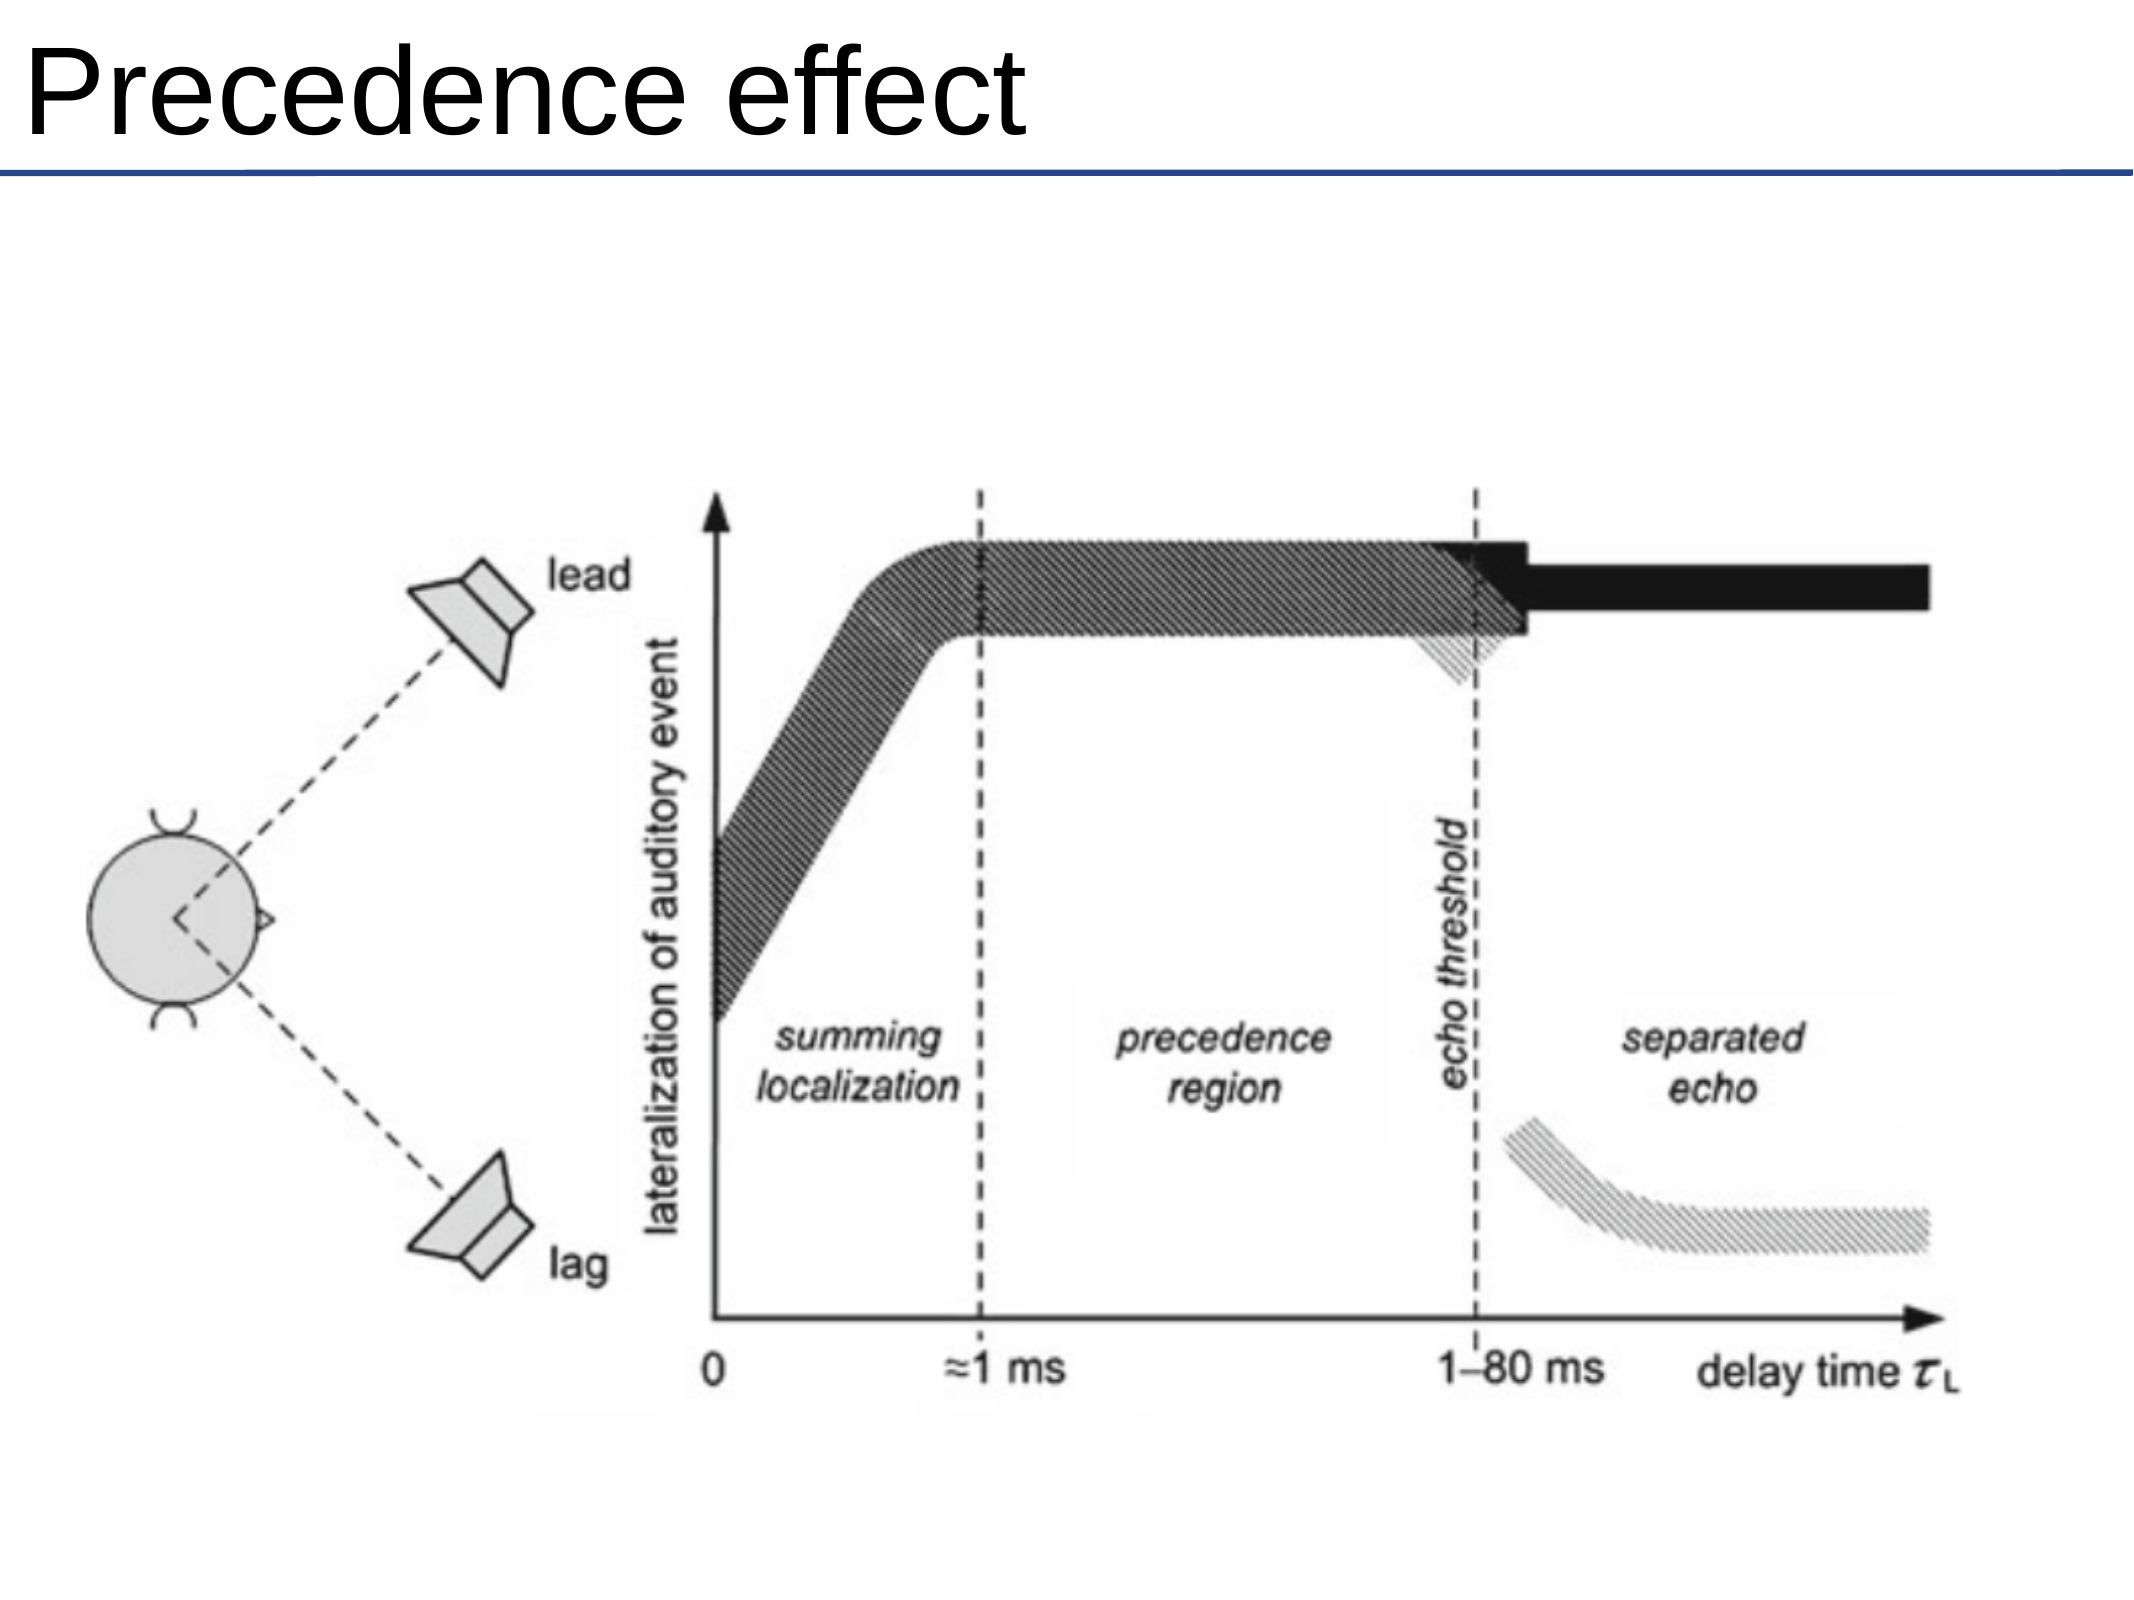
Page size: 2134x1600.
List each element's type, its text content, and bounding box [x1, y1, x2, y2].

picture [0, 398, 2134, 1419]
title Precedence effect [14, 7, 2118, 161]
